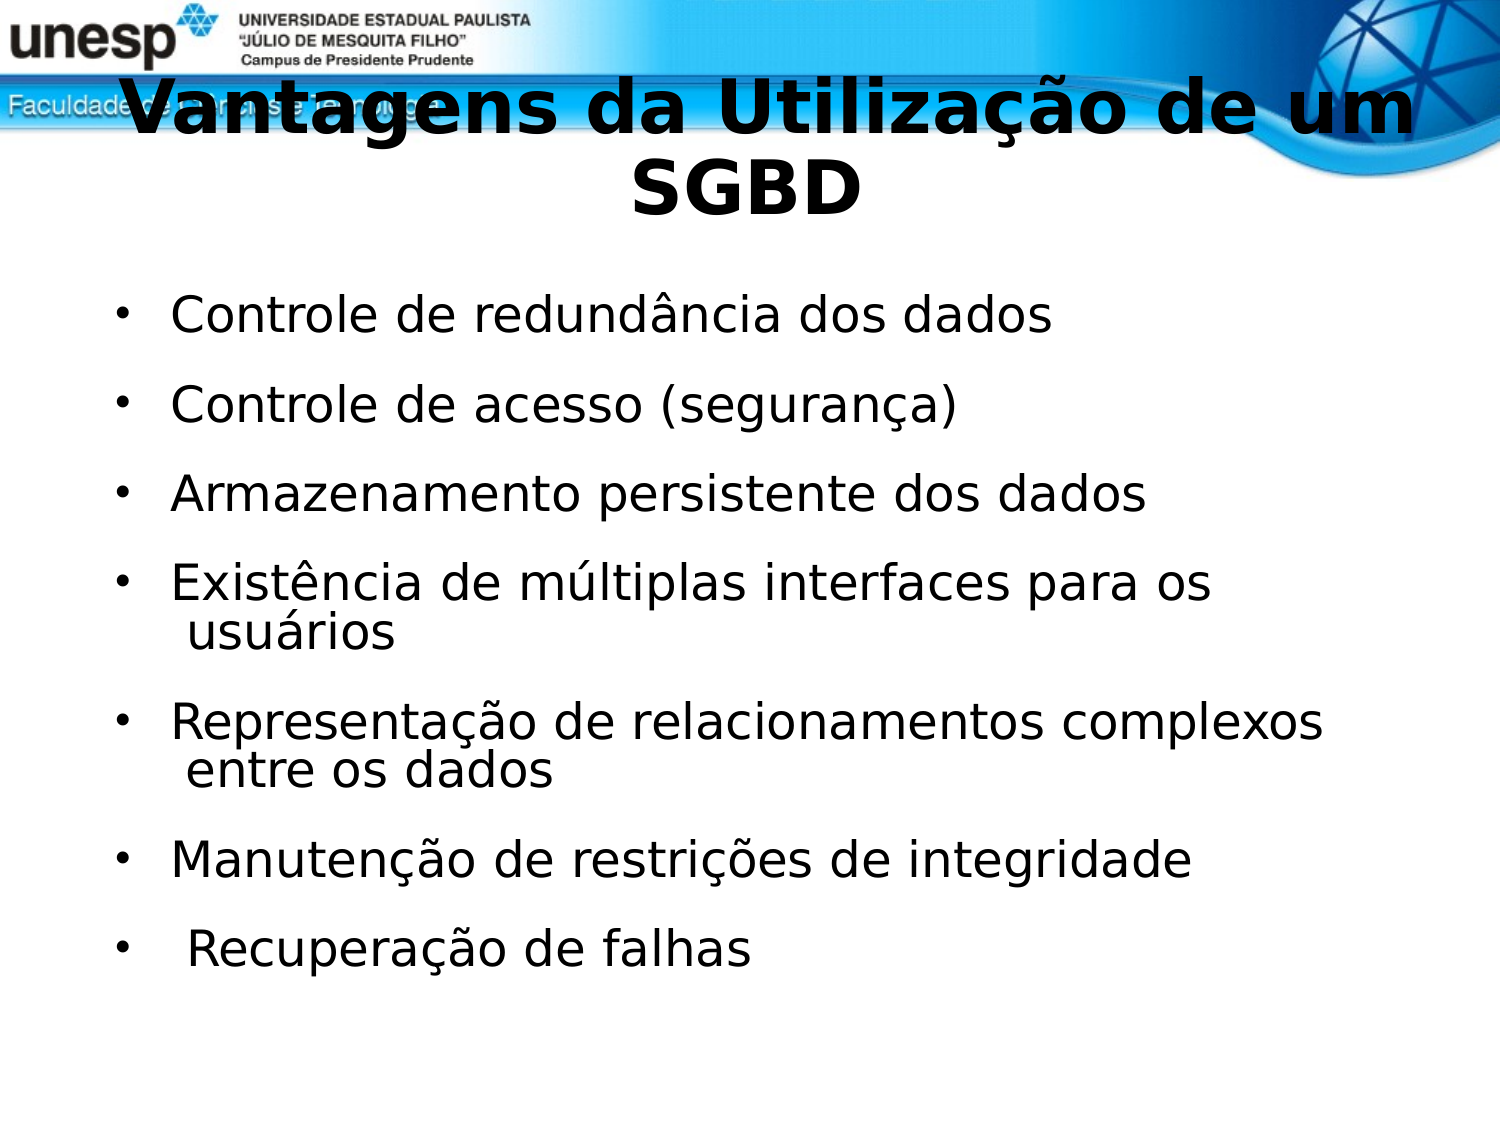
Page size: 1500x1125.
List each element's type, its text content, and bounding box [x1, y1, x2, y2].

picture [0, 94, 116, 182]
text_box Controle de redundância dos dados Controle de acesso (segurança) Armazenamento persistente dos dados Existência de múltiplas interfaces para os usuários Representação de relacionamentos complexos entre os dados Manutenção de restrições de integridade Recuperação de falhas [168, 251, 1338, 977]
picture [0, 0, 1055, 85]
text_box • [112, 683, 135, 746]
text_box • • [112, 792, 135, 974]
picture [1179, 0, 1500, 182]
text_box • • • • [112, 248, 135, 608]
title Vantagens da Utilização de um SGBD [116, 64, 1426, 255]
